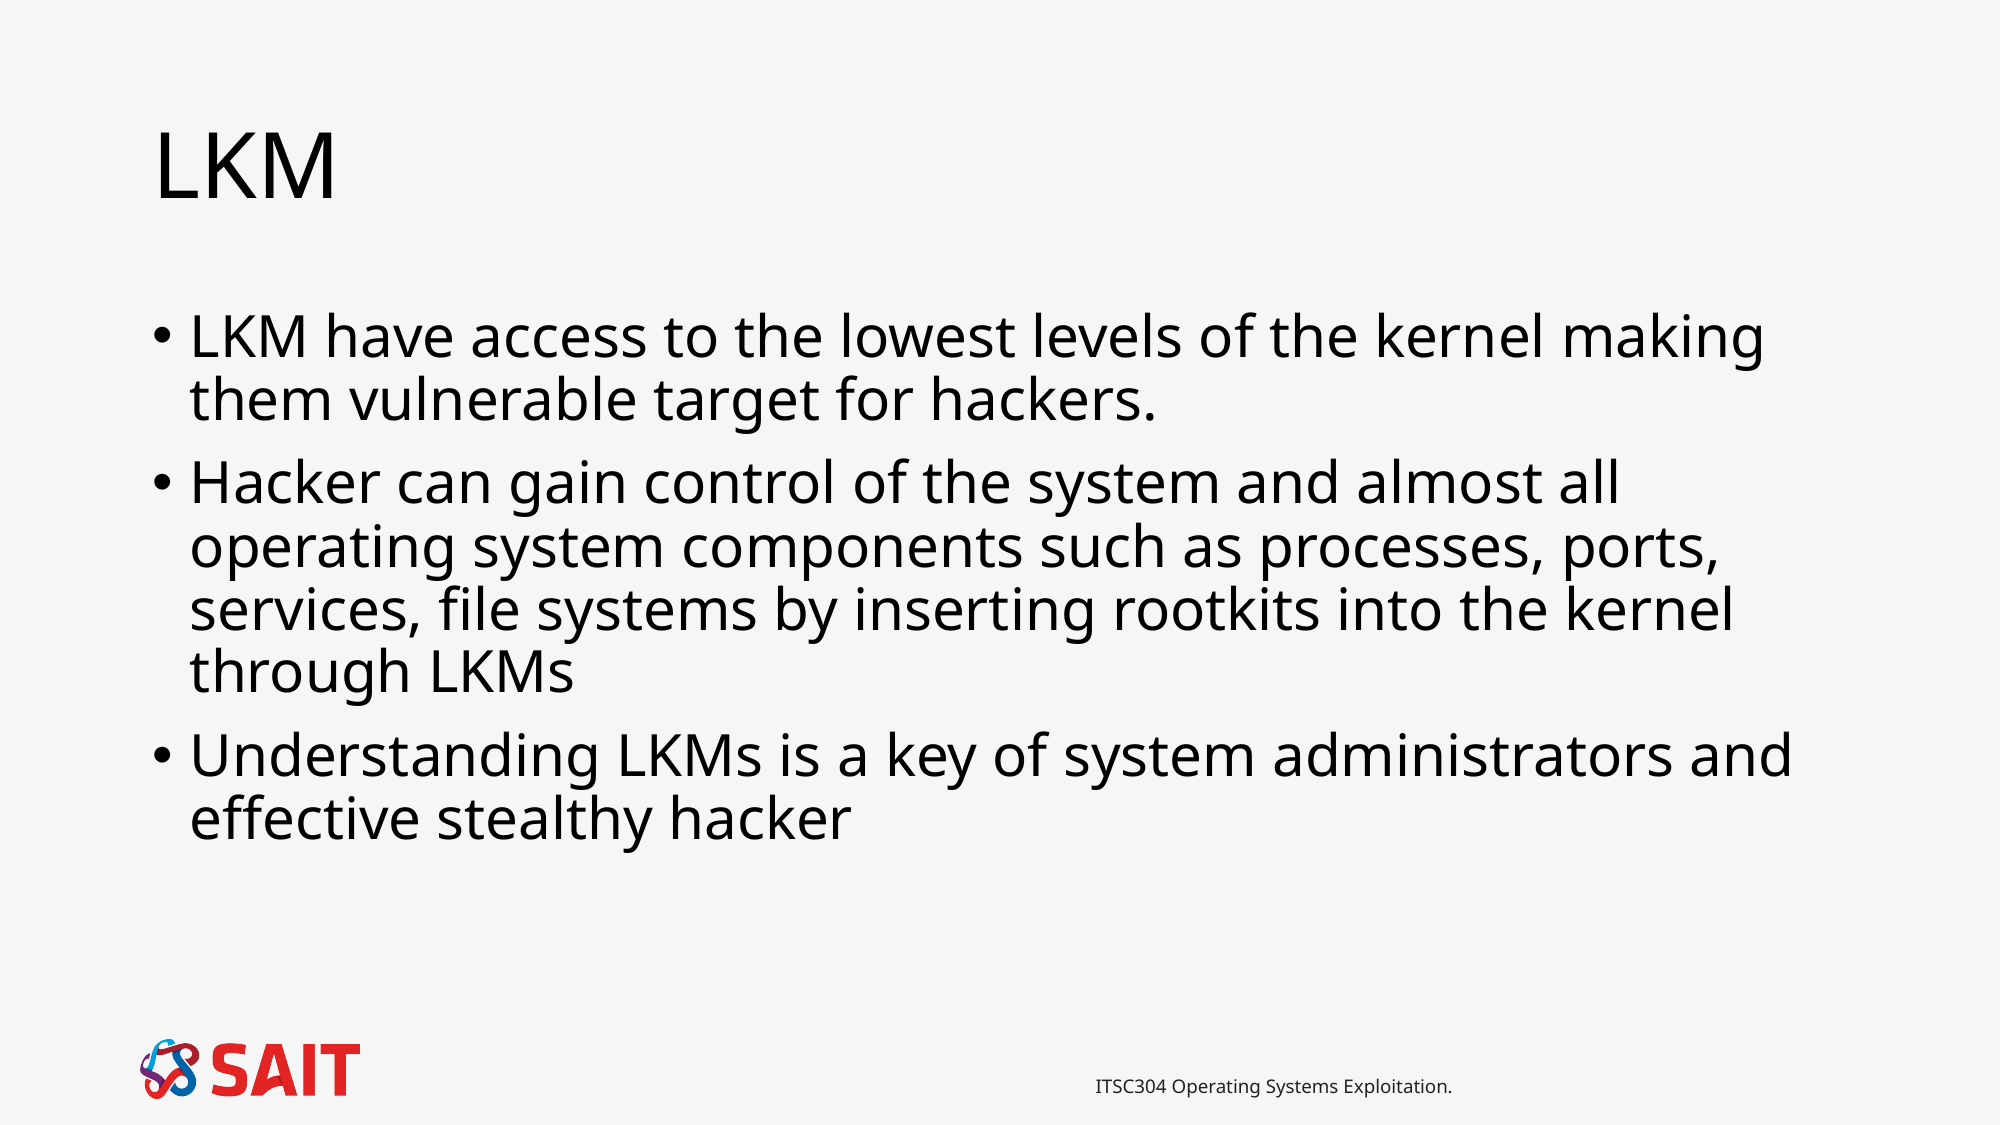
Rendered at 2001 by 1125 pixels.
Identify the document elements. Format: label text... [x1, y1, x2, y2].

picture [114, 1013, 386, 1125]
title LKM [137, 59, 1863, 278]
footer ITSC304 Operating Systems Exploitation. [858, 1048, 1690, 1109]
list LKM have access to the lowest levels of the kernel making them vulnerable target for hackers. Hacker can gain control of the system and almost all operating system components such as processes, ports, services, file systems by inserting rootkits into the kernel through LKMs Understanding LKMs is a key of system administrators and effective stealthy hacker [137, 299, 1863, 1014]
